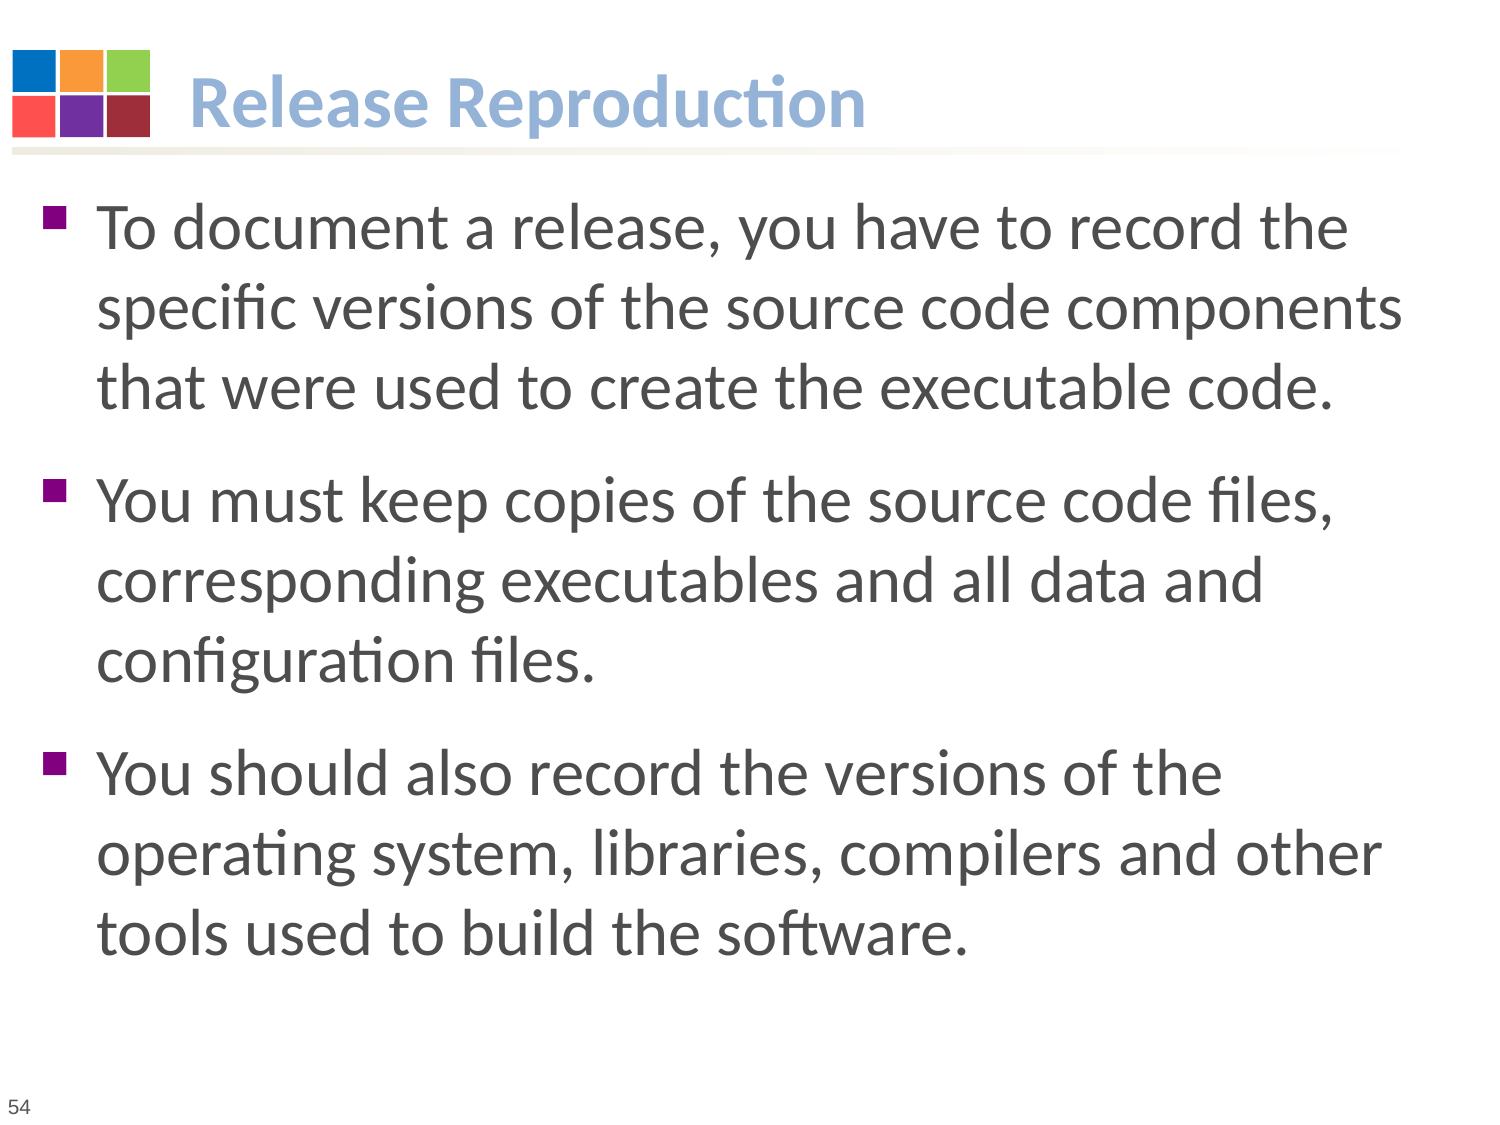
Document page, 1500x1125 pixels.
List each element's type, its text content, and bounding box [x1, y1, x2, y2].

list To document a release, you have to record the specific versions of the source code components that were used to create the executable code. You must keep copies of the source code files, corresponding executables and all data and configuration files. You should also record the versions of the operating system, libraries, compilers and other tools used to build the software. [24, 174, 1475, 1088]
title Release Reproduction [174, 47, 1475, 150]
